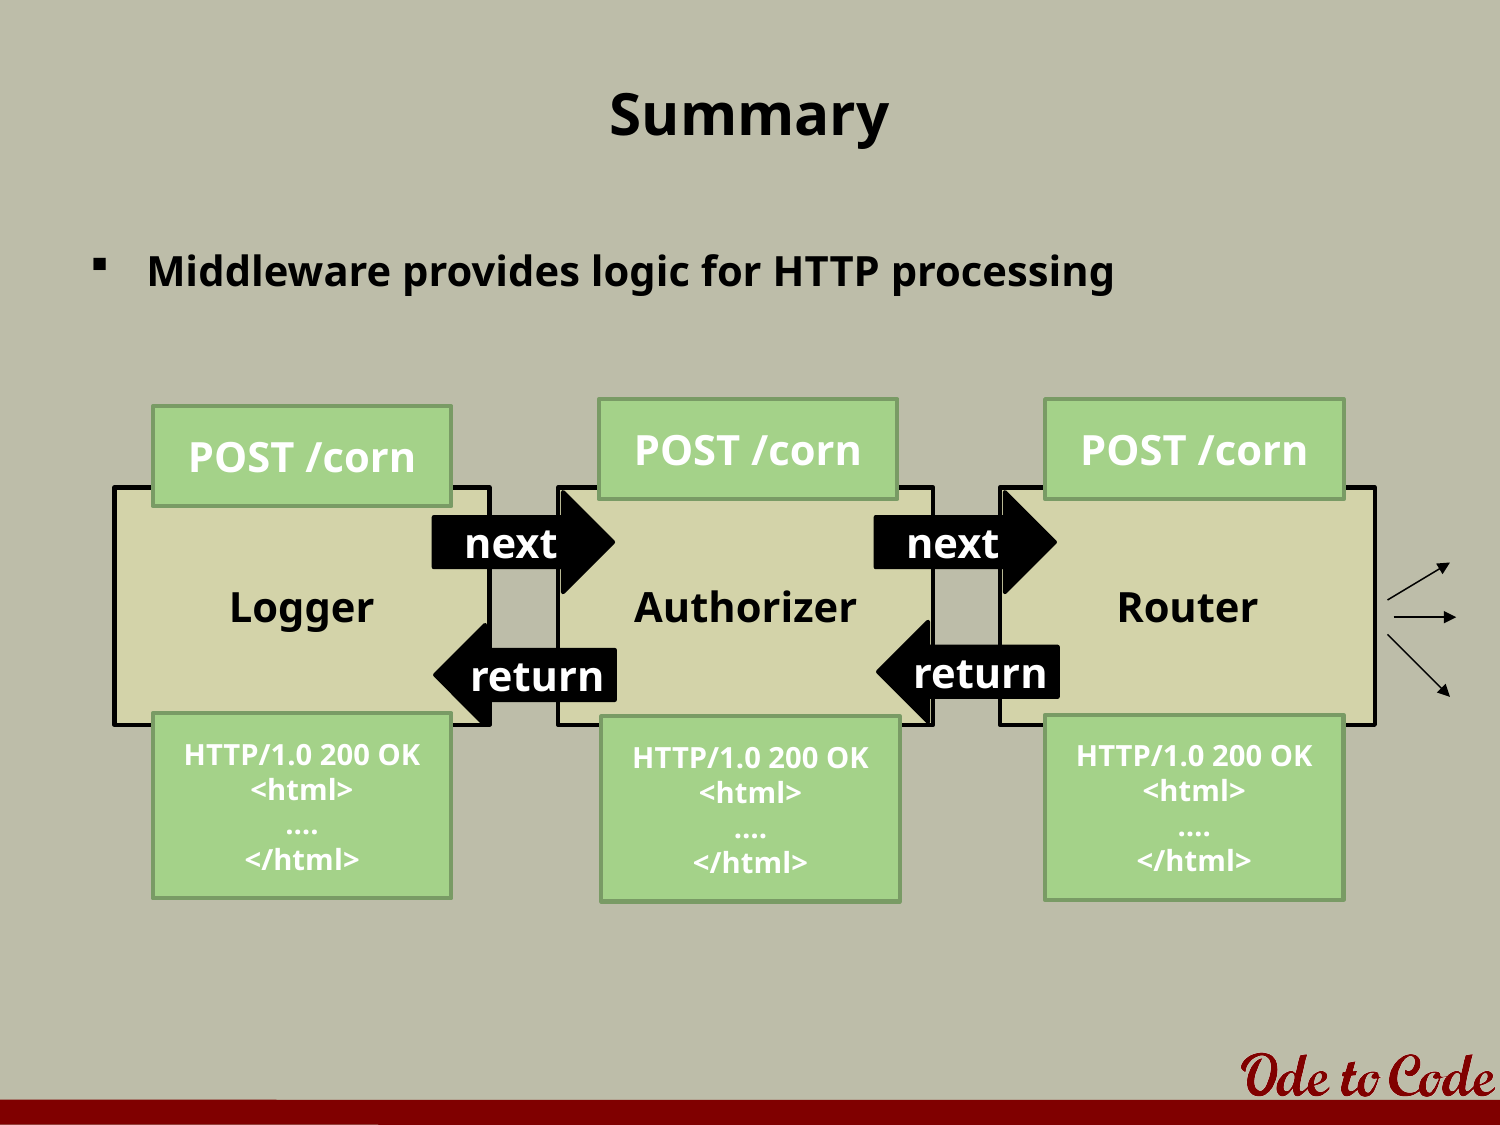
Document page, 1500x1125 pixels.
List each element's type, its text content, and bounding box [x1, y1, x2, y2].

text_box HTTP/1.0 200 OK <html> …. </html> [599, 714, 902, 904]
text_box HTTP/1.0 200 OK <html> …. </html> [151, 711, 453, 900]
text_box return [876, 619, 1060, 724]
text_box Router [998, 485, 1377, 727]
picture [1187, 975, 1500, 1125]
text_box Authorizer [556, 485, 935, 727]
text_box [1387, 562, 1450, 600]
text_box return [433, 623, 617, 727]
title Summary [74, 49, 1426, 176]
text_box POST /corn [151, 404, 453, 508]
text_box next [431, 490, 616, 595]
text_box next [873, 490, 1057, 595]
text_box POST /corn [1043, 397, 1346, 501]
text_box Logger [112, 485, 492, 727]
list Middleware provides logic for HTTP processing [74, 237, 1426, 976]
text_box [1387, 634, 1450, 697]
text_box HTTP/1.0 200 OK <html> …. </html> [1043, 713, 1346, 902]
text_box POST /corn [597, 397, 899, 501]
